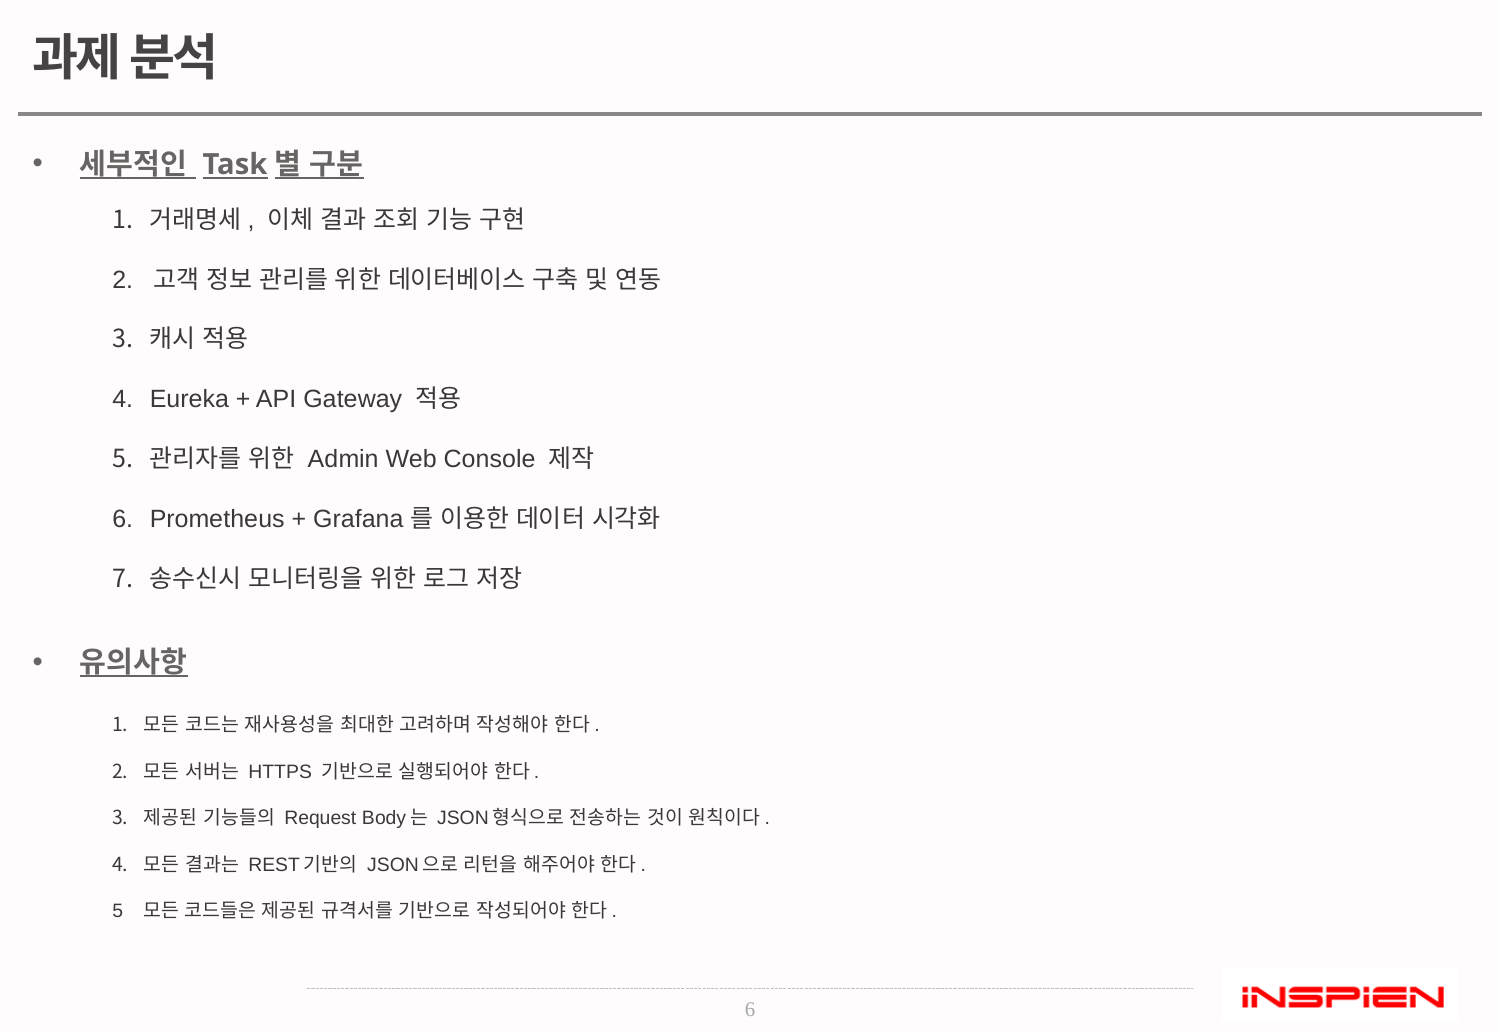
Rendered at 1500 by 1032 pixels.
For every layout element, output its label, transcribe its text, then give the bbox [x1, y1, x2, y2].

slide_number 6 [713, 980, 787, 1032]
text_box 모든 코드는 재사용성을 최대한 고려하며 작성해야 한다. 모든 서버는 HTTPS 기반으로 실행되어야 한다. 제공된 기능들의 Request Body는 JSON형식으로 전송하는 것이 원칙이다. 모든 결과는 REST기반의 JSON으로 리턴을 해주어야 한다. 5 모든 코드들은 제공된 규격서를 기반으로 작성되어야 한다. [97, 704, 1434, 953]
text_box 거래명세, 이체 결과 조회 기능 구현 2. 고객 정보 관리를 위한 데이터베이스 구축 및 연동 캐시 적용 Eureka + API Gateway 적용 관리자를 위한 Admin Web Console 제작 Prometheus + Grafana를 이용한 데이터 시각화 송수신시 모니터링을 위한 로그 저장 [97, 195, 1434, 611]
list 세부적인 Task별 구분 [17, 137, 1437, 230]
list 과제 분석 [17, 24, 857, 103]
picture [1222, 968, 1458, 1022]
text_box 유의사항 [17, 636, 1437, 729]
